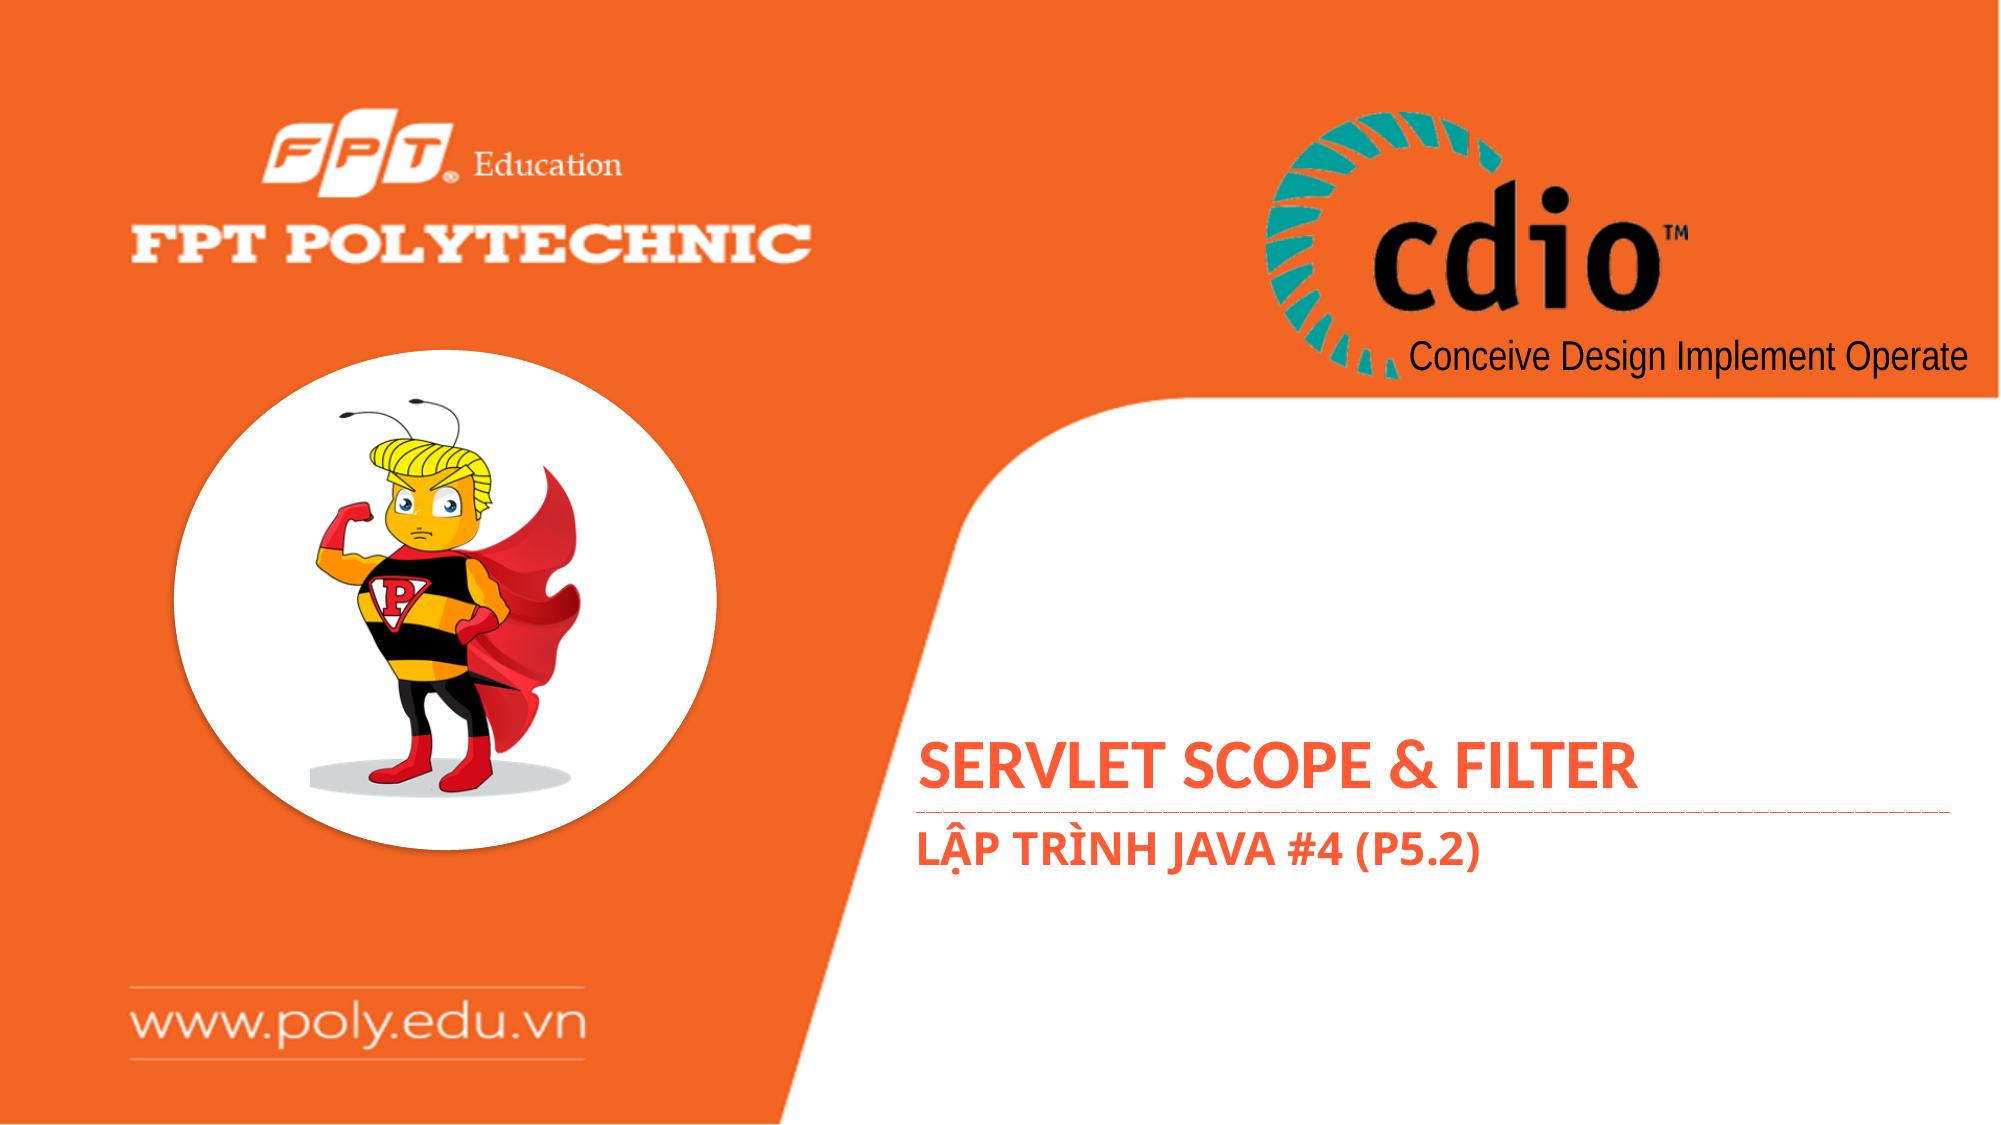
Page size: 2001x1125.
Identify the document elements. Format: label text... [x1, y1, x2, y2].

picture [0, 0, 2001, 1125]
title Servlet Scope & Filter [903, 702, 1904, 819]
subtitle Lập trình Java #4 (P5.2) [900, 812, 2000, 975]
text_box Conceive Design Implement Operate [1690, 321, 1985, 386]
